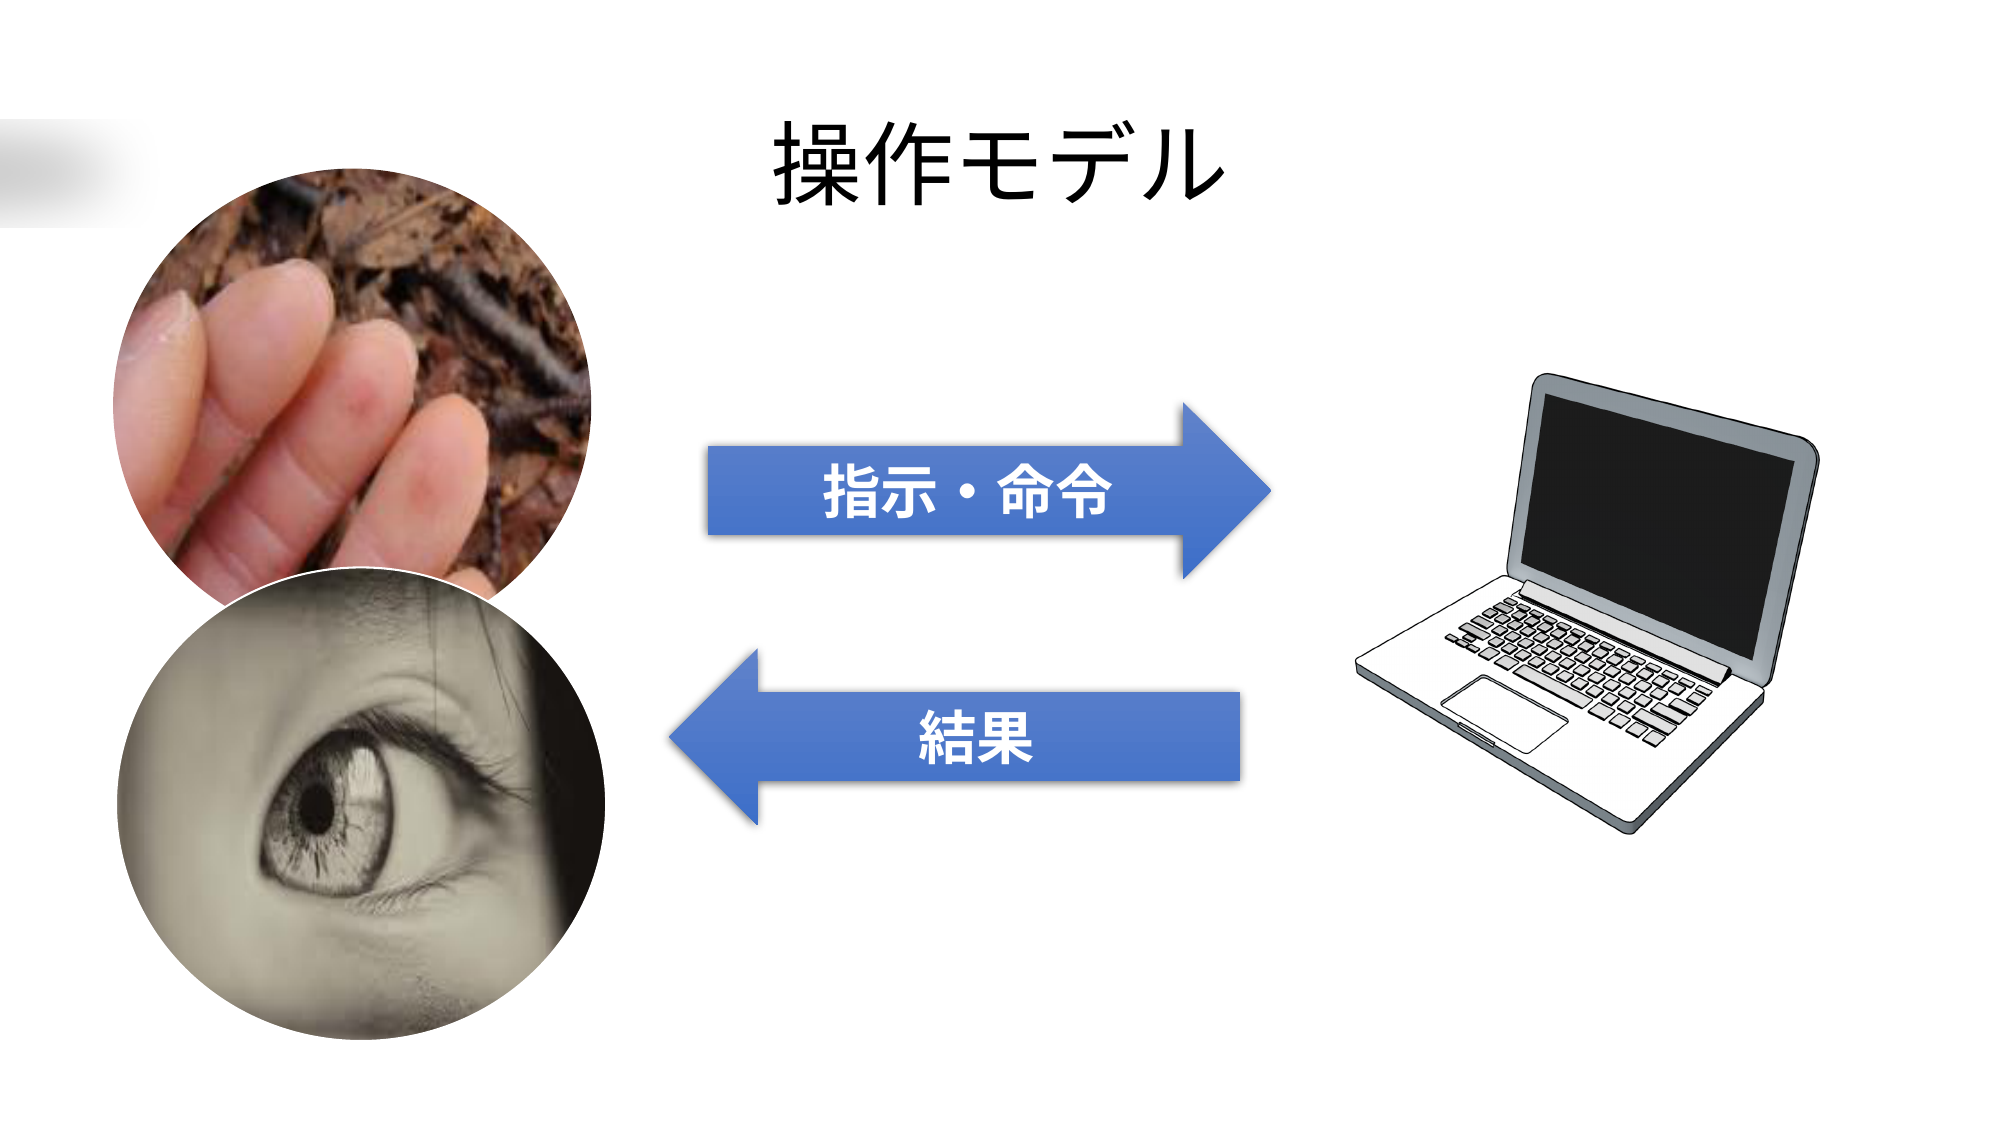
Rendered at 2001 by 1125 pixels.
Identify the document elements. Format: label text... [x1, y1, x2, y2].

picture [1199, 342, 2000, 852]
title 操作モデル [137, 59, 1863, 278]
picture [113, 168, 592, 643]
text_box [114, 643, 608, 1043]
text_box 指示・命令 [708, 402, 1199, 580]
text_box 結果 [669, 648, 1199, 826]
